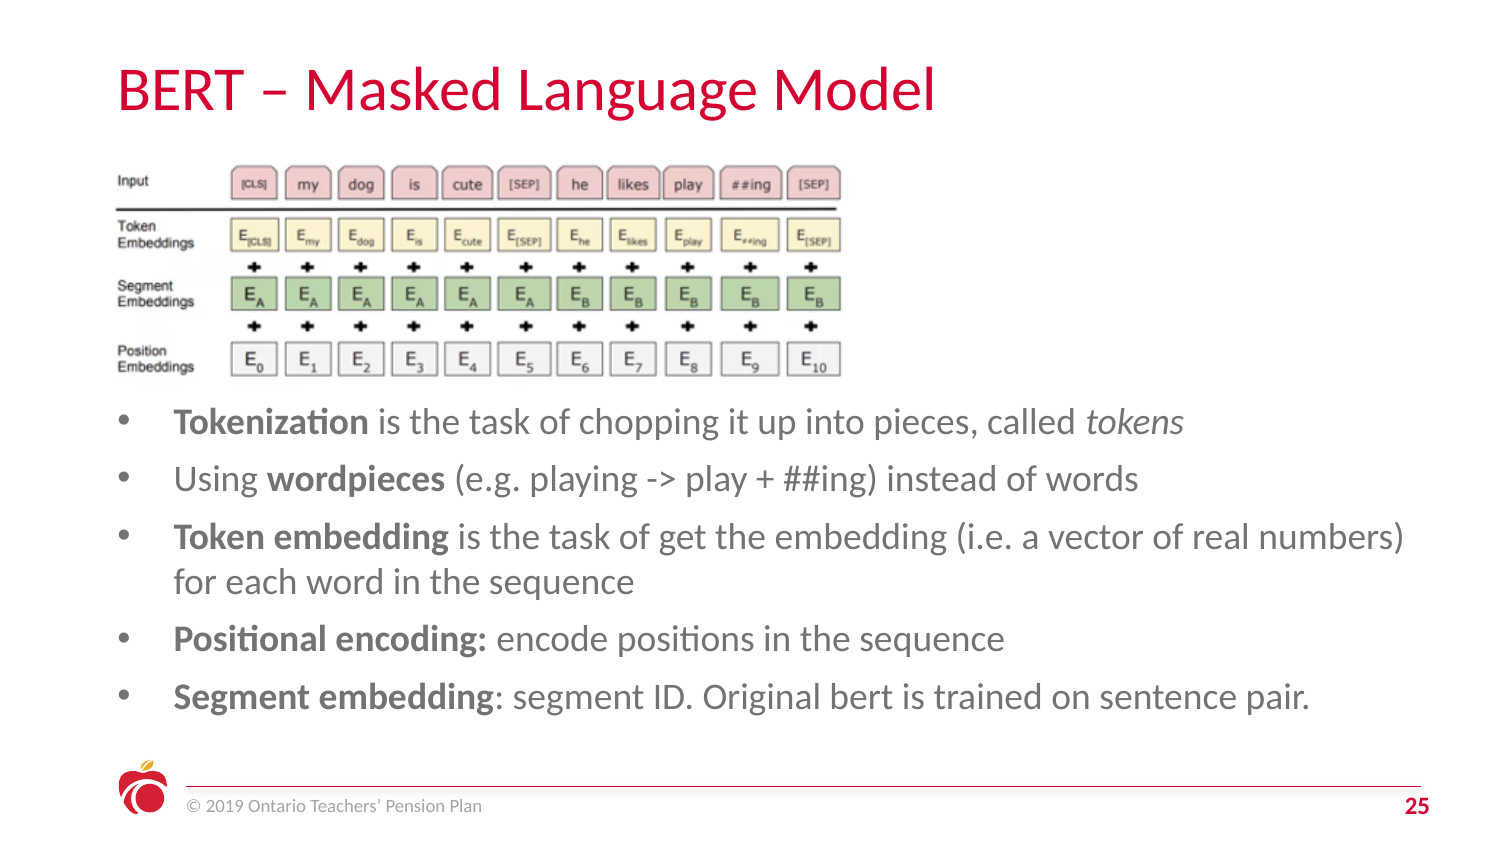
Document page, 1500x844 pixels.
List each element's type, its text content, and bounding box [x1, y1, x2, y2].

picture [93, 154, 873, 390]
list Tokenization is the task of chopping it up into pieces, called tokens Using wordpieces (e.g. playing -> play + ##ing) instead of words Token embedding is the task of get the embedding (i.e. a vector of real numbers) for each word in the sequence Positional encoding: encode positions in the sequence Segment embedding: segment ID. Original bert is trained on sentence pair. [102, 389, 1453, 783]
slide_number 25 [1095, 782, 1446, 827]
footer © 2019 Ontario Teachers’ Pension Plan [170, 786, 646, 824]
title BERT – Masked Language Model [102, 30, 1407, 141]
